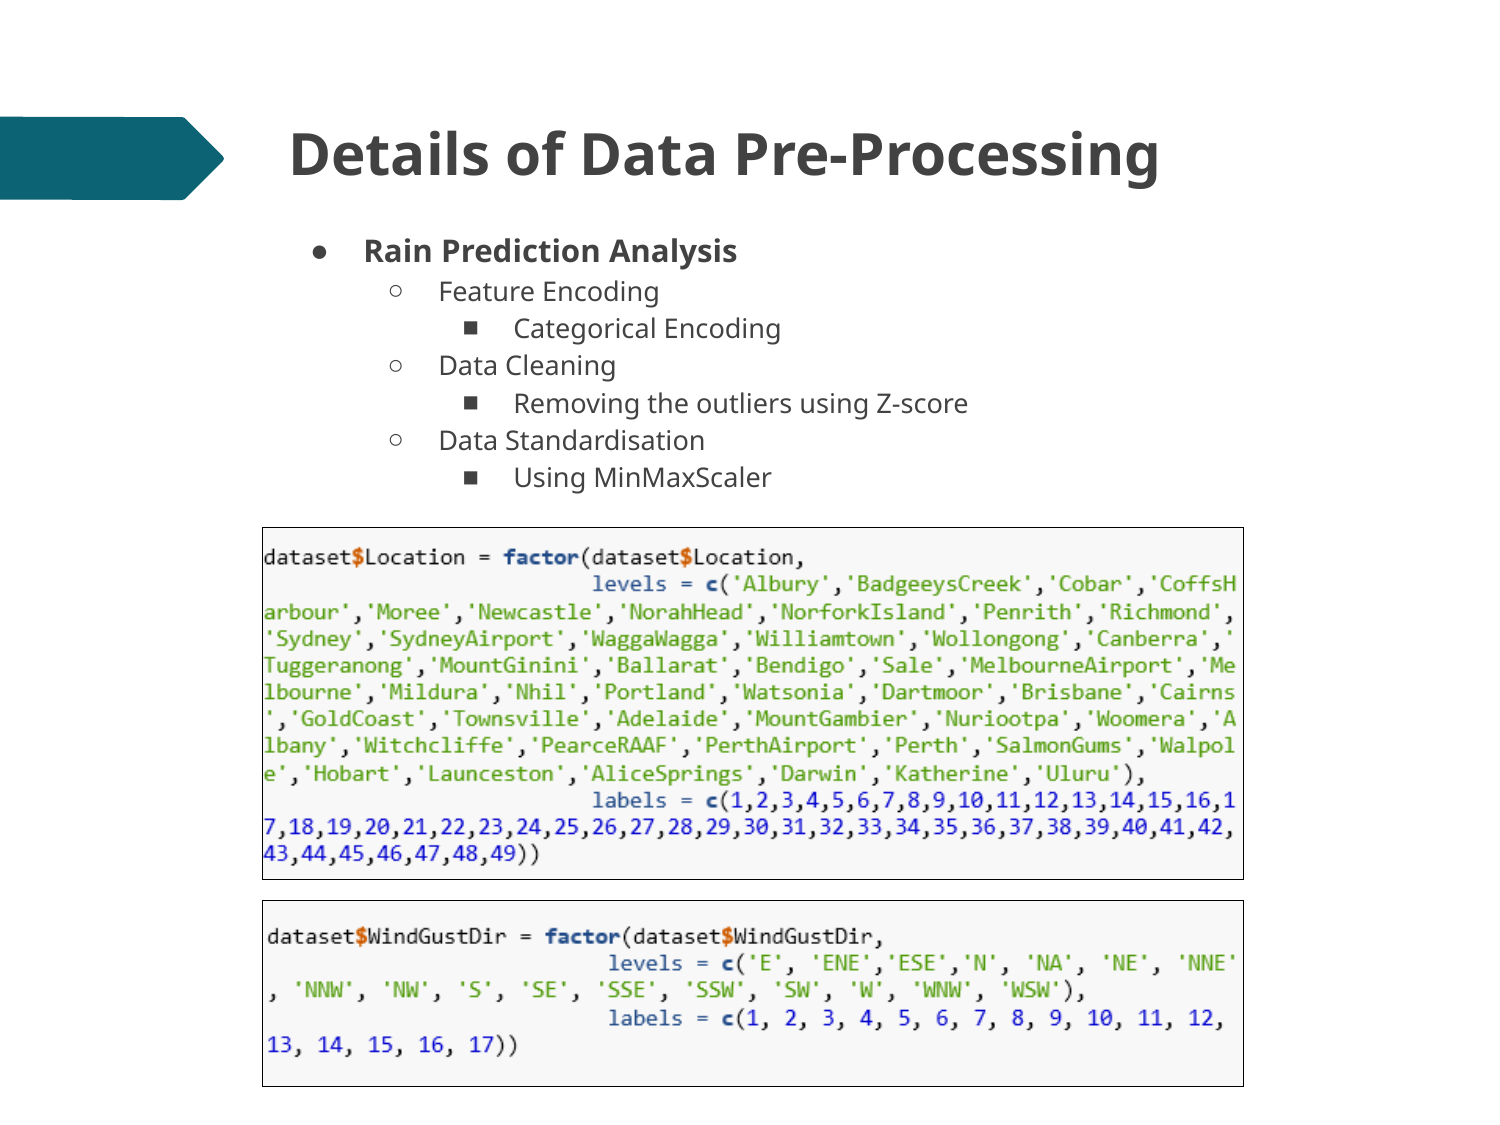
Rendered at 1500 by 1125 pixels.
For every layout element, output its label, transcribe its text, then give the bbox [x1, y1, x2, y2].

title Details of Data Pre-Processing [280, 108, 1363, 220]
picture [262, 527, 1244, 880]
picture [262, 900, 1244, 1087]
list Rain Prediction Analysis Feature Encoding Categorical Encoding Data Cleaning Removing the outliers using Z-score Data Standardisation Using MinMaxScaler [280, 218, 990, 510]
